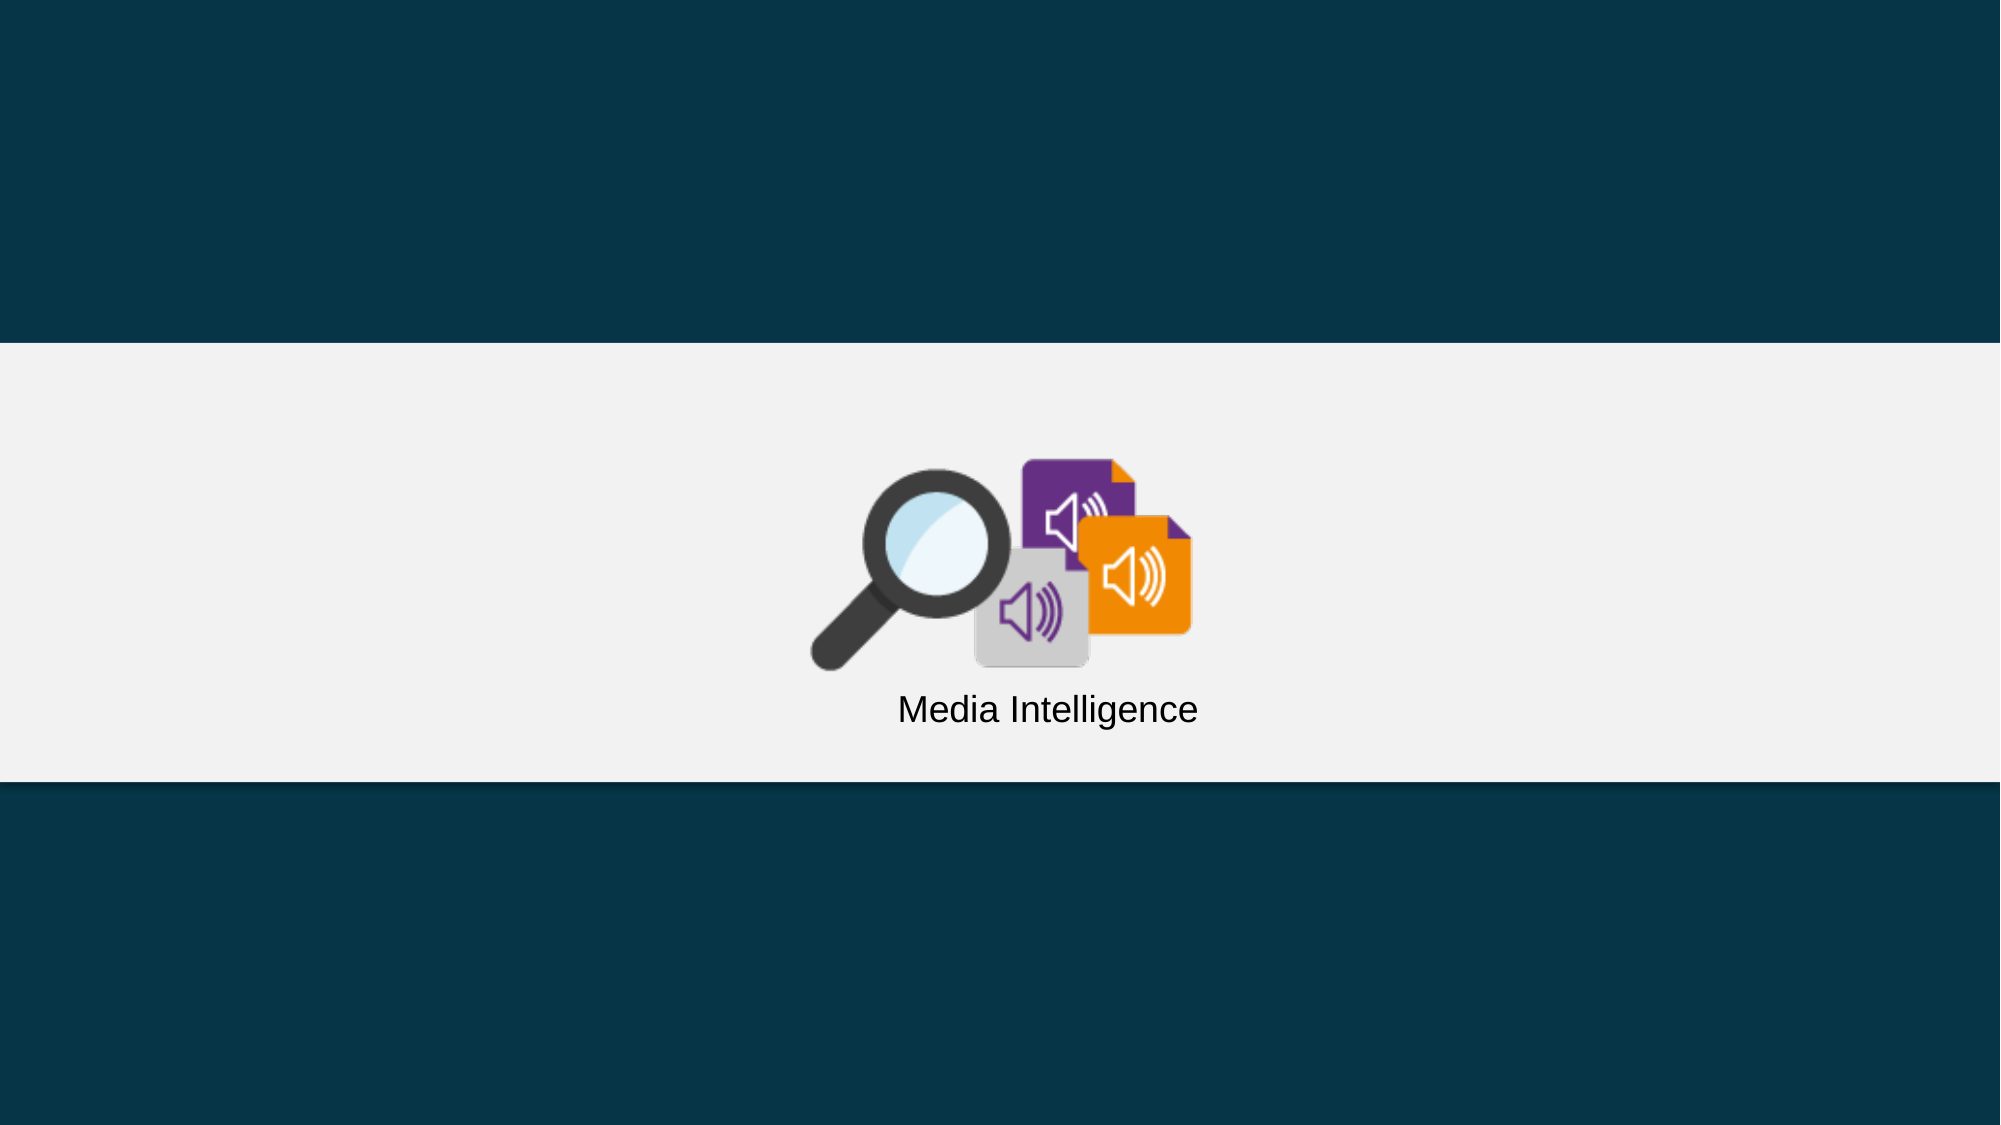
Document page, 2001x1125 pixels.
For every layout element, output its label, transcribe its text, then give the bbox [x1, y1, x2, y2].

text_box Media Intelligence [882, 678, 1226, 738]
picture [806, 446, 1193, 679]
text_box [0, 342, 2000, 783]
